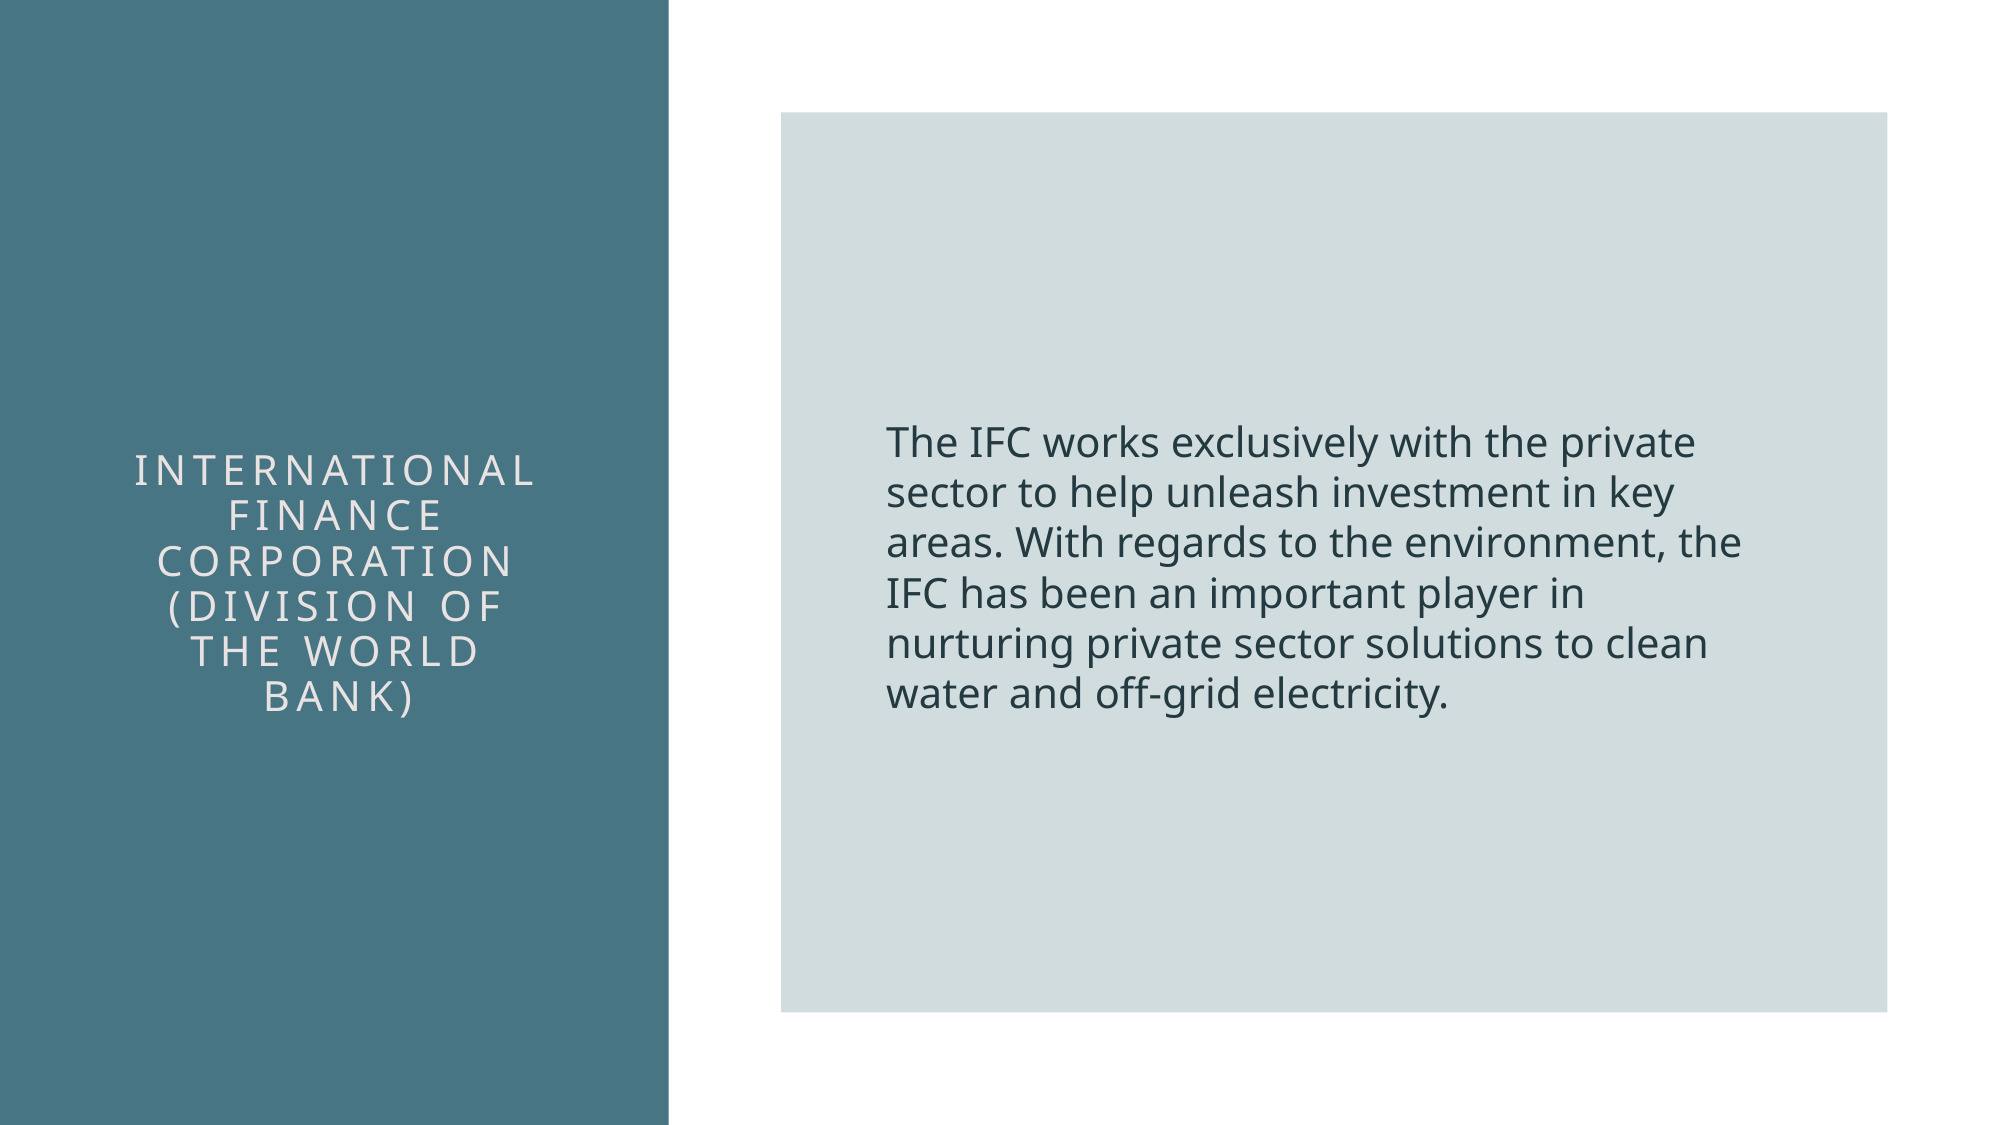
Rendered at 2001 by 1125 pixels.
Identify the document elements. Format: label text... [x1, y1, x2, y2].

text_box [670, 0, 2000, 1125]
text_box The IFC works exclusively with the private sector to help unleash investment in key areas. With regards to the environment, the IFC has been an important player in nurturing private sector solutions to clean water and off-grid electricity. [871, 208, 1795, 925]
title International Finance Corporation (Division of the World Bank) [112, 224, 563, 900]
text_box [0, 0, 670, 1125]
text_box [780, 111, 1888, 1013]
